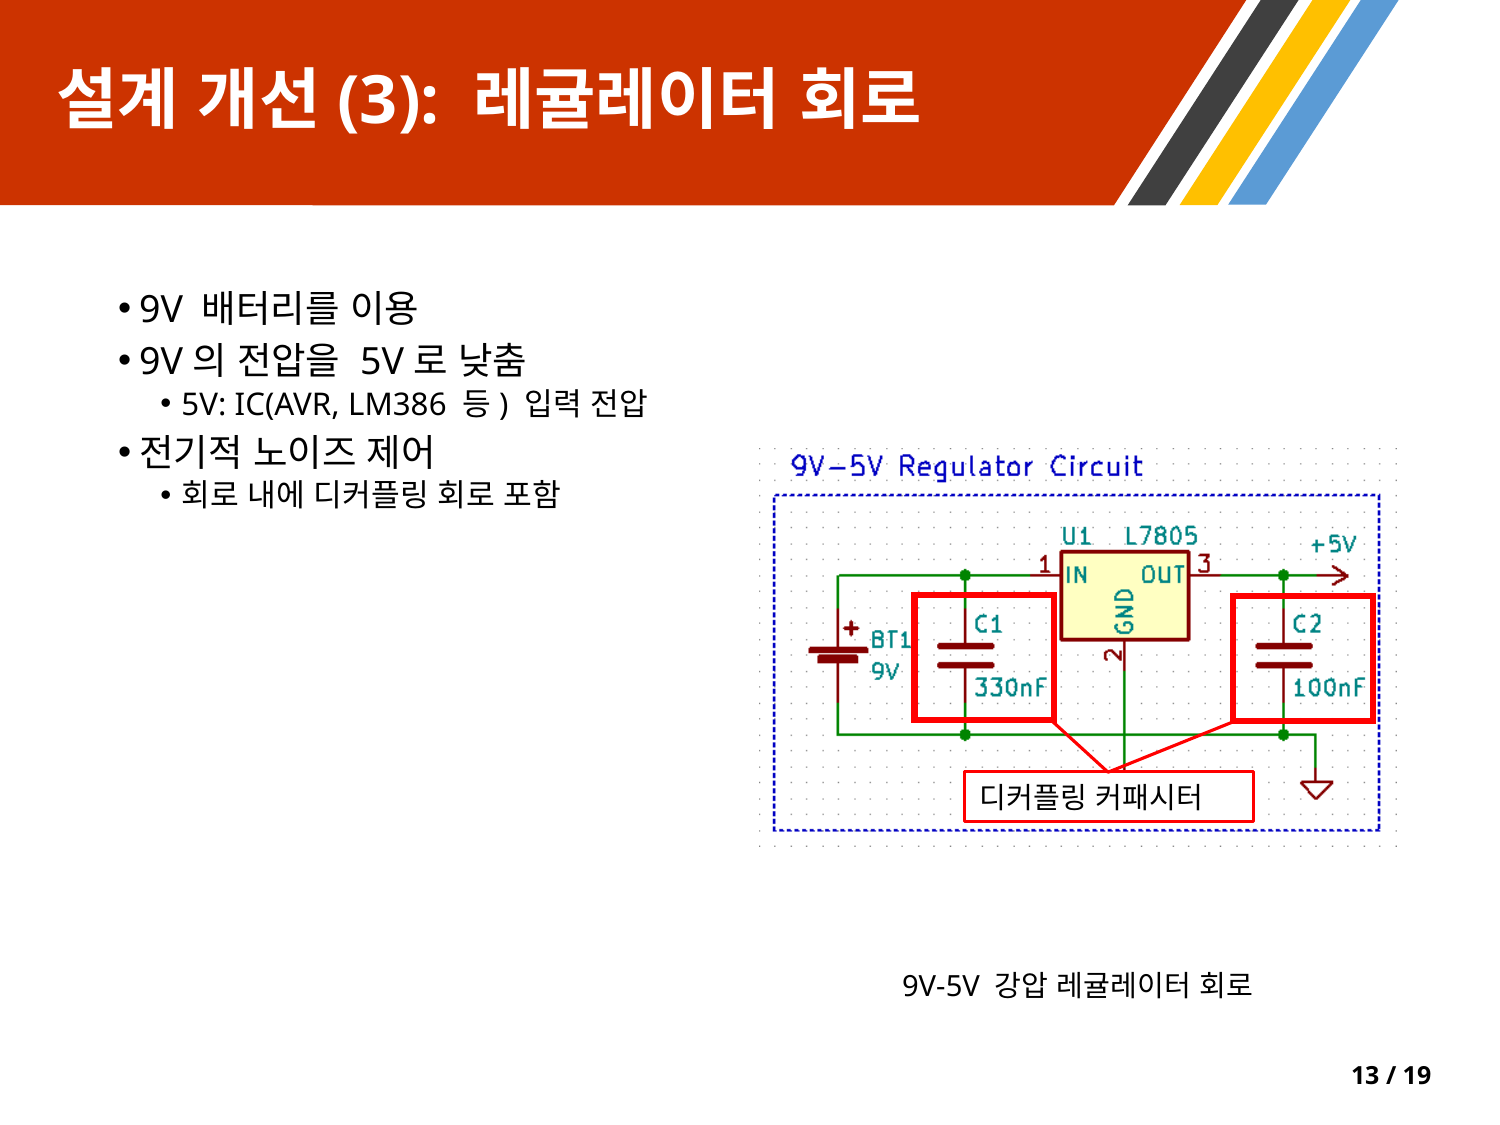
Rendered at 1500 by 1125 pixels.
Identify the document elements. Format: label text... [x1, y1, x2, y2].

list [759, 448, 1397, 847]
text_box 9V-5V 강압 레귤레이터 회로 [767, 959, 1389, 1010]
title 설계 개선(3): 레귤레이터 회로 [41, 38, 1336, 167]
list 9V 배터리를 이용 9V의 전압을 5V로 낮춤 5V: IC(AVR, LM386 등) 입력 전압 전기적 노이즈 제어 회로 내에 디커플링 회로 포함 [103, 282, 741, 1014]
